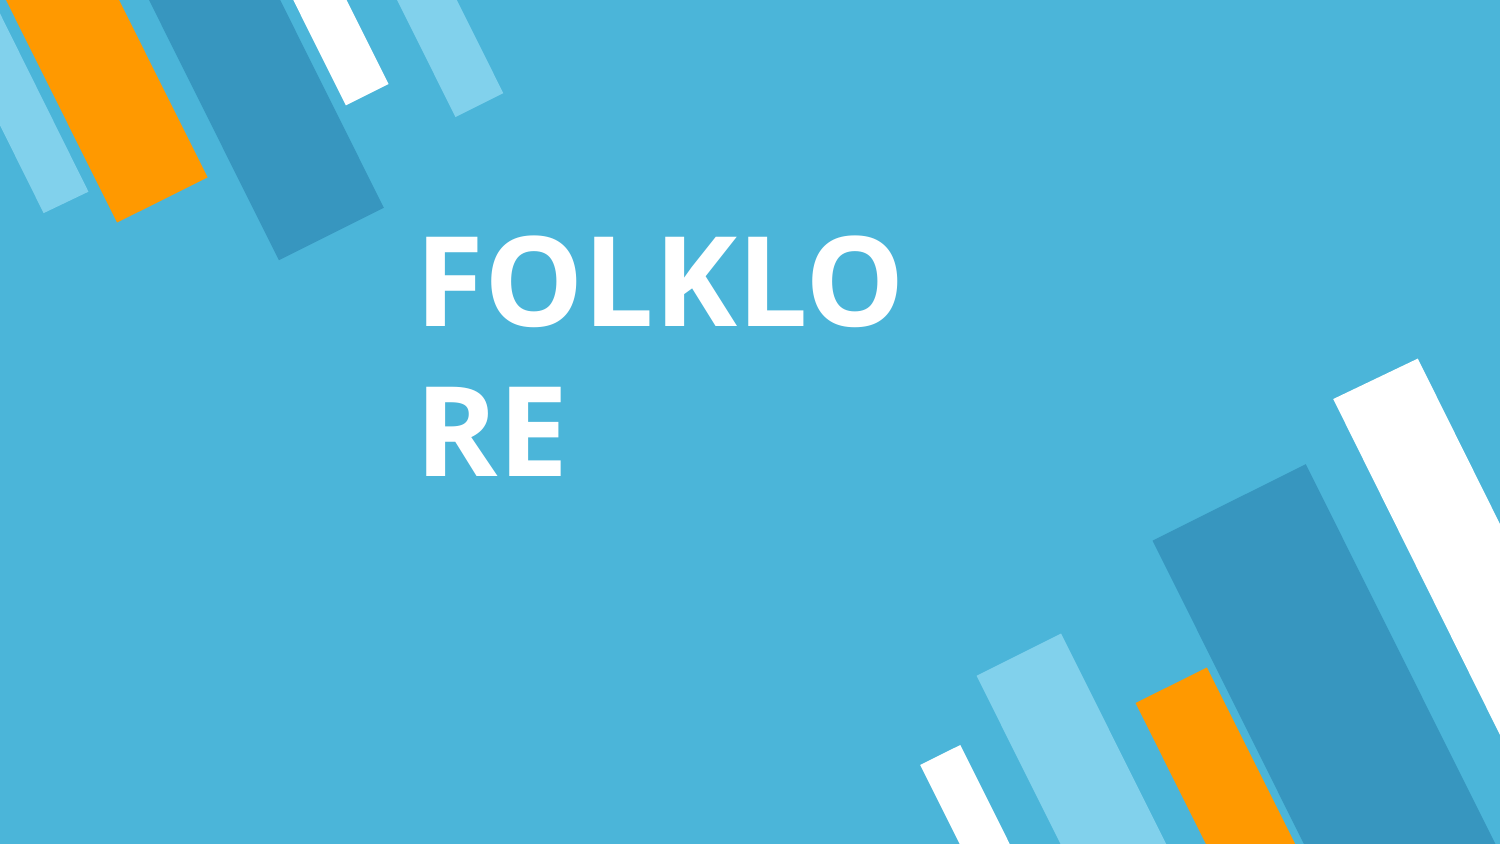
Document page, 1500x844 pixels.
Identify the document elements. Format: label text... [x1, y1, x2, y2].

title FOLKLORE [400, 327, 927, 517]
